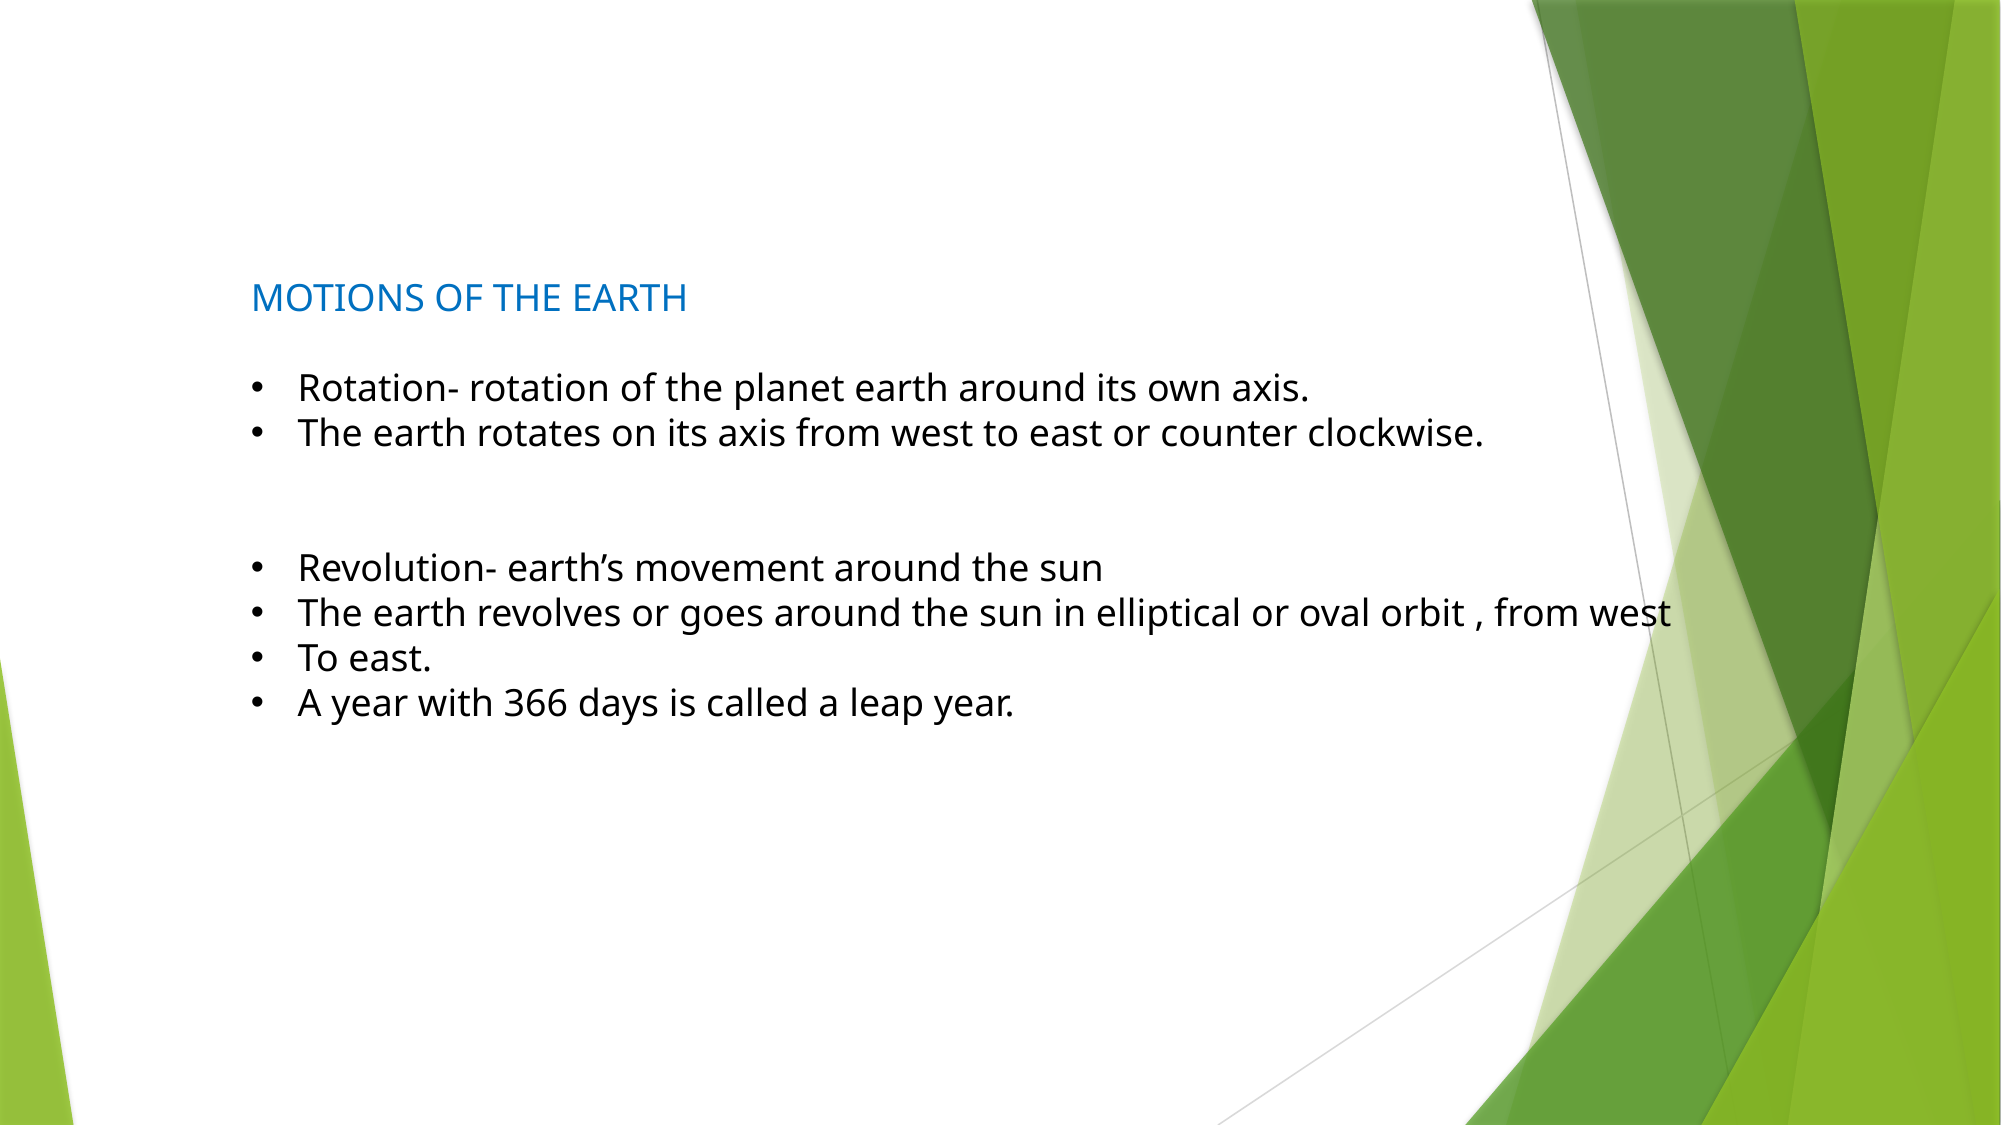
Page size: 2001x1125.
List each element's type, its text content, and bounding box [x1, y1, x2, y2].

text_box MOTIONS OF THE EARTH Rotation- rotation of the planet earth around its own axis. The earth rotates on its axis from west to east or counter clockwise. Revolution- earth’s movement around the sun The earth revolves or goes around the sun in elliptical or oval orbit , from west To east. A year with 366 days is called a leap year. [235, 266, 1698, 731]
